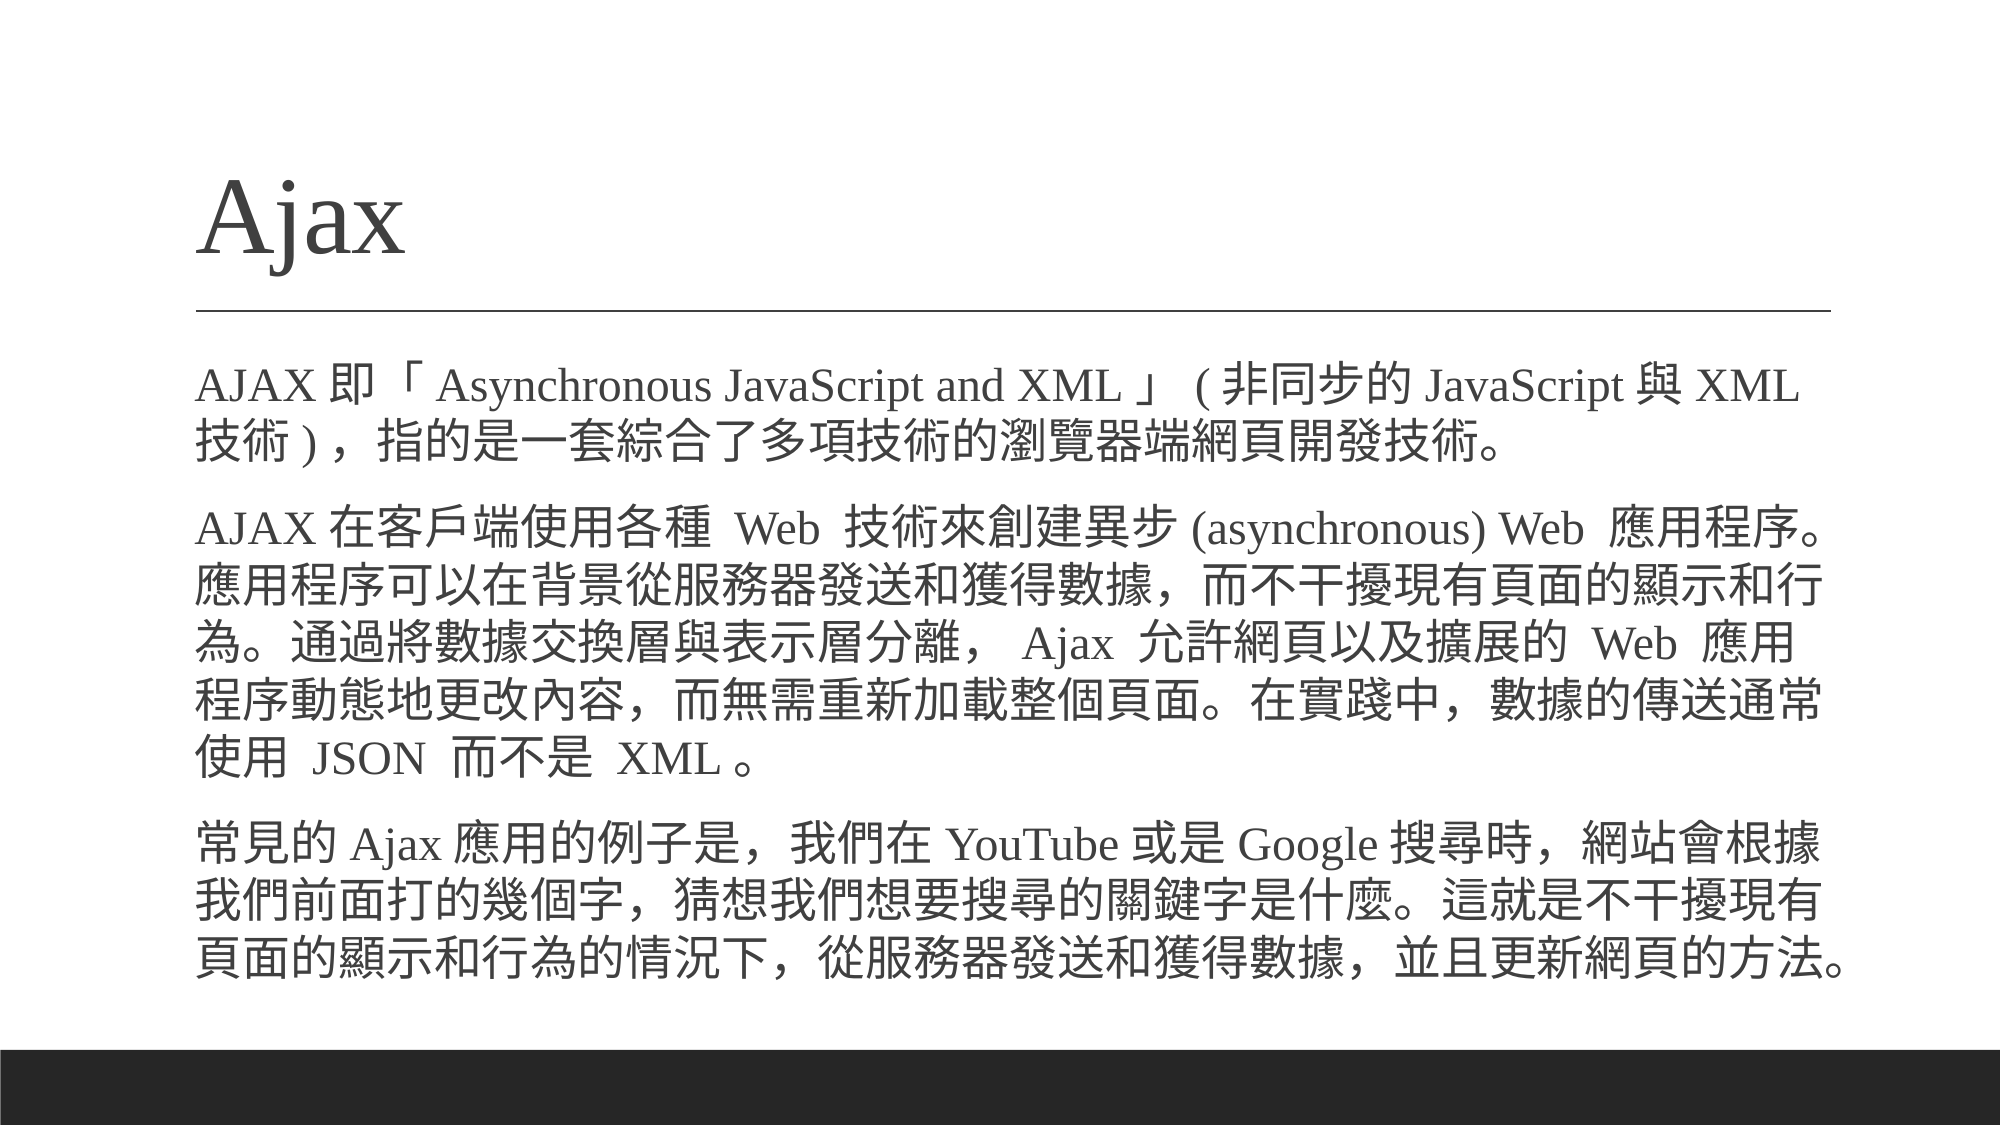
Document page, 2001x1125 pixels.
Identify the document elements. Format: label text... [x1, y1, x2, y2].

list AJAX即「Asynchronous JavaScript and XML」(非同步的JavaScript與XML技術)，指的是一套綜合了多項技術的瀏覽器端網頁開發技術。 AJAX在客戶端使用各種 Web 技術來創建異步(asynchronous) Web 應用程序。應用程序可以在背景從服務器發送和獲得數據，而不干擾現有頁面的顯示和行為。通過將數據交換層與表示層分離，Ajax 允許網頁以及擴展的 Web 應用程序動態地更改內容，而無需重新加載整個頁面。在實踐中，數據的傳送通常使用 JSON 而不是 XML。 常見的Ajax應用的例子是，我們在YouTube或是Google搜尋時，網站會根據我們前面打的幾個字，猜想我們想要搜尋的關鍵字是什麼。這就是不干擾現有頁面的顯示和行為的情況下，從服務器發送和獲得數據，並且更新網頁的方法。 [180, 345, 1830, 1032]
title Ajax [180, 47, 1830, 285]
